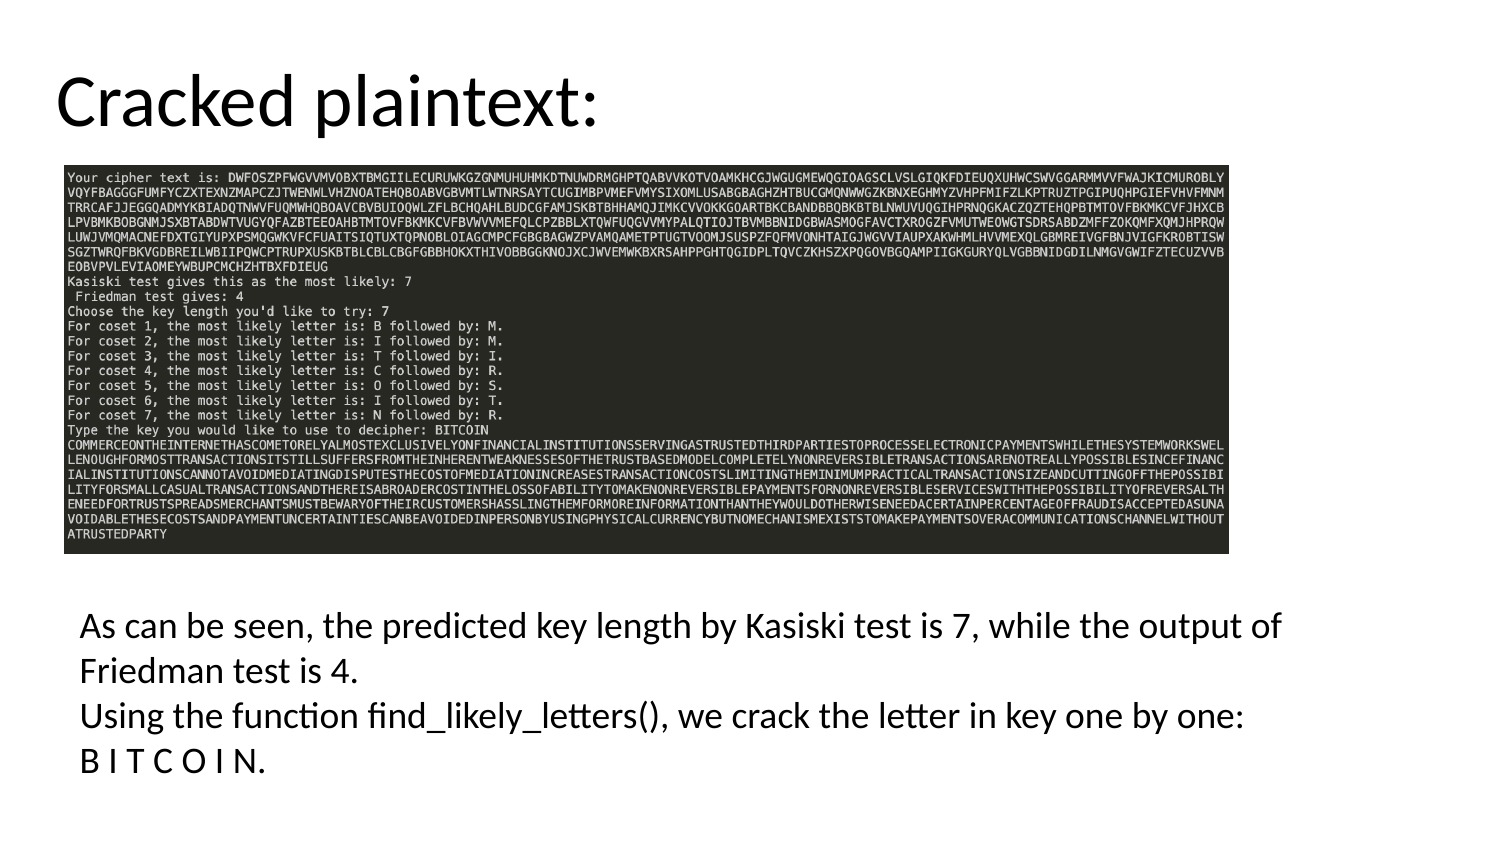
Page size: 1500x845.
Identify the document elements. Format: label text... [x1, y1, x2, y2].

text_box Cracked plaintext: [41, 43, 863, 149]
picture [64, 164, 1229, 555]
text_box As can be seen, the predicted key length by Kasiski test is 7, while the output of Friedman test is 4. Using the function find_likely_letters(), we crack the letter in key one by one: B I T C O I N. [64, 593, 1382, 788]
